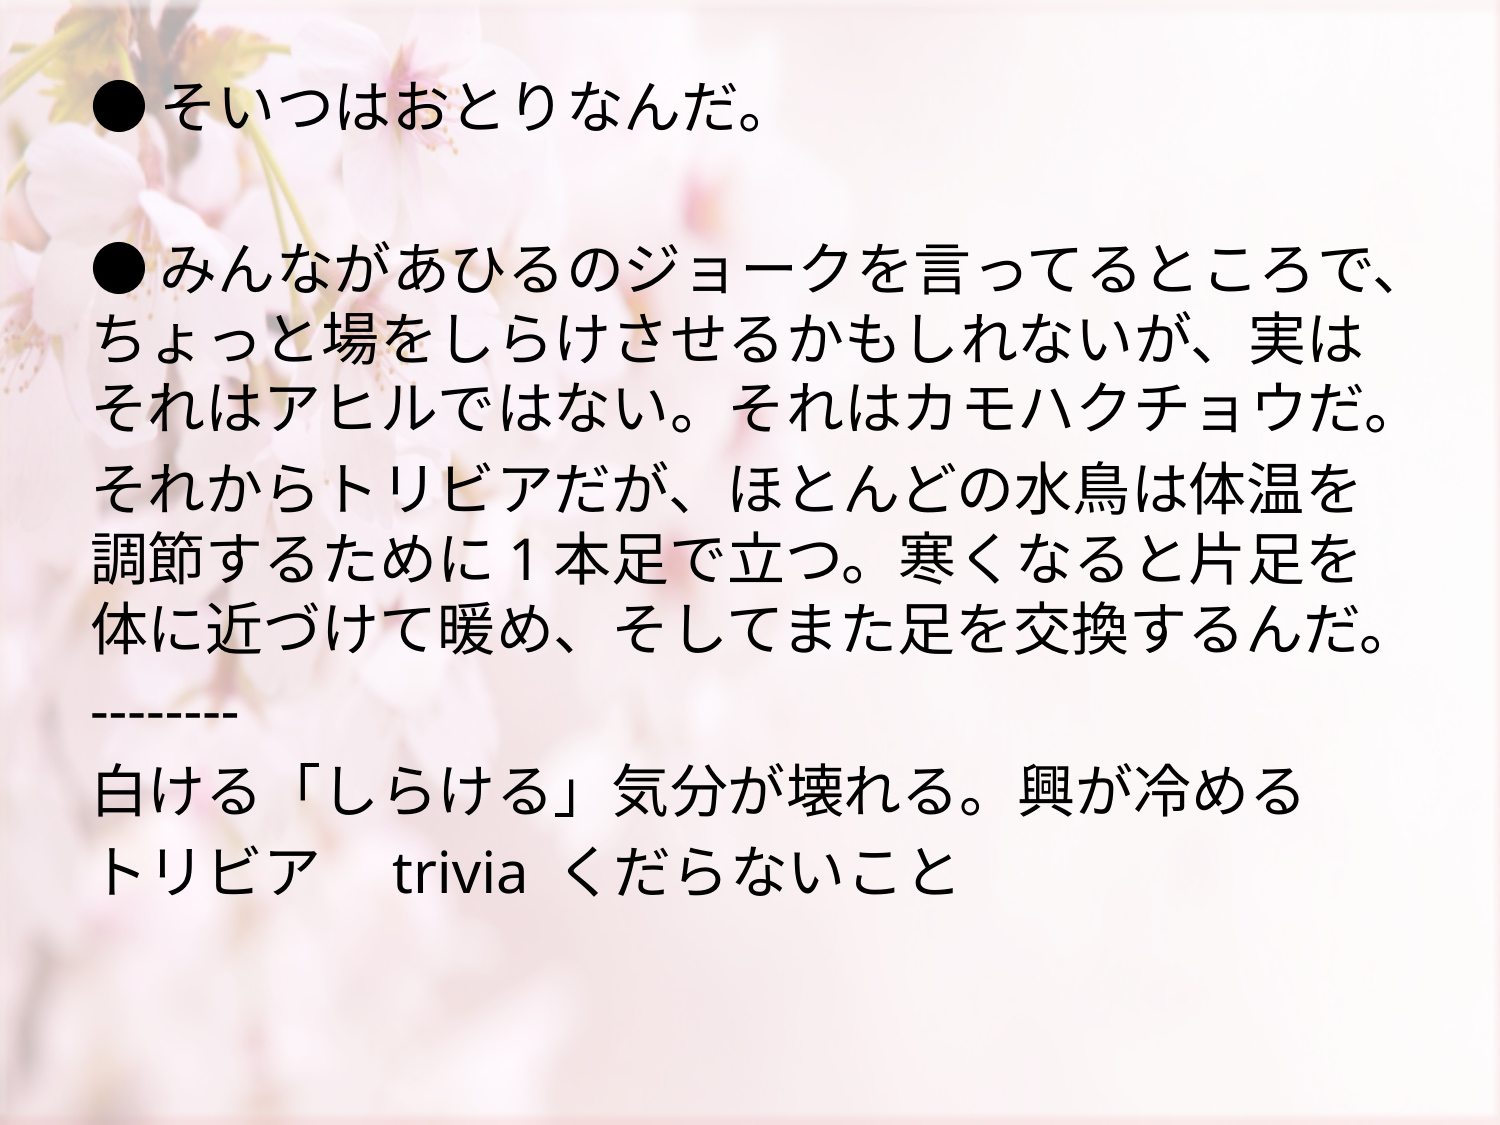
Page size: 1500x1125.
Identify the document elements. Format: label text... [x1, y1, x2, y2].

list ●そいつはおとりなんだ。 ●みんながあひるのジョークを言ってるところで、ちょっと場をしらけさせるかもしれないが、実はそれはアヒルではない。それはカモハクチョウだ。 それからトリビアだが、ほとんどの水鳥は体温を調節するために1本足で立つ。寒くなると片足を体に近づけて暖め、そしてまた足を交換するんだ。 -------- 白ける「しらける」気分が壊れる。興が冷める トリビア trivia くだらないこと [75, 62, 1425, 1005]
